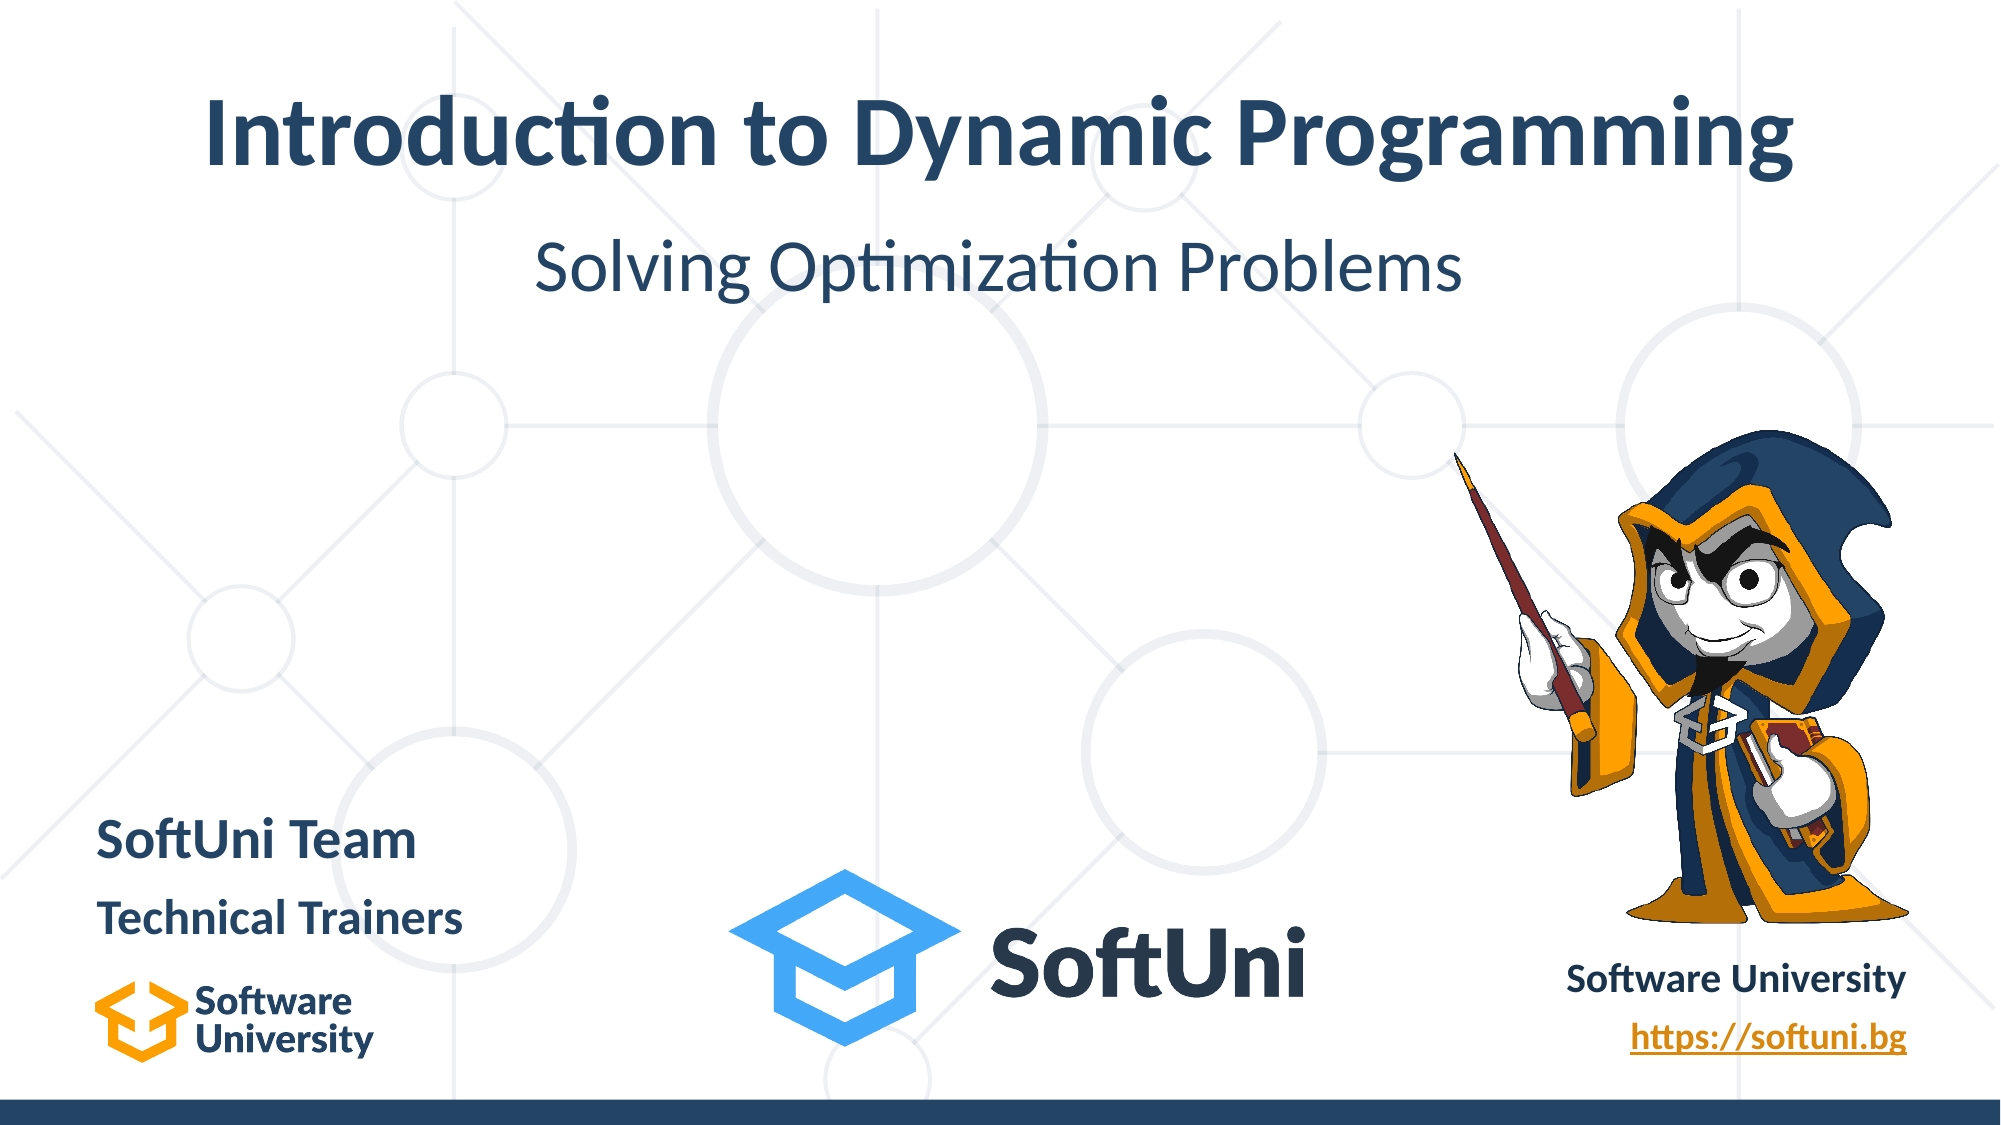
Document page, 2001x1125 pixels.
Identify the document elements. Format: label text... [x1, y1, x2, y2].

list Technical Trainers [90, 876, 580, 950]
list SoftUni Team [90, 795, 580, 871]
picture [709, 850, 1325, 1064]
list https://softuni.bg [1428, 1005, 1913, 1062]
list Software University [1428, 944, 1913, 1005]
title Introduction to Dynamic Programming [90, 52, 1910, 198]
picture [83, 970, 384, 1074]
subtitle Solving Optimization Problems [90, 206, 1910, 327]
picture [1451, 428, 1910, 924]
